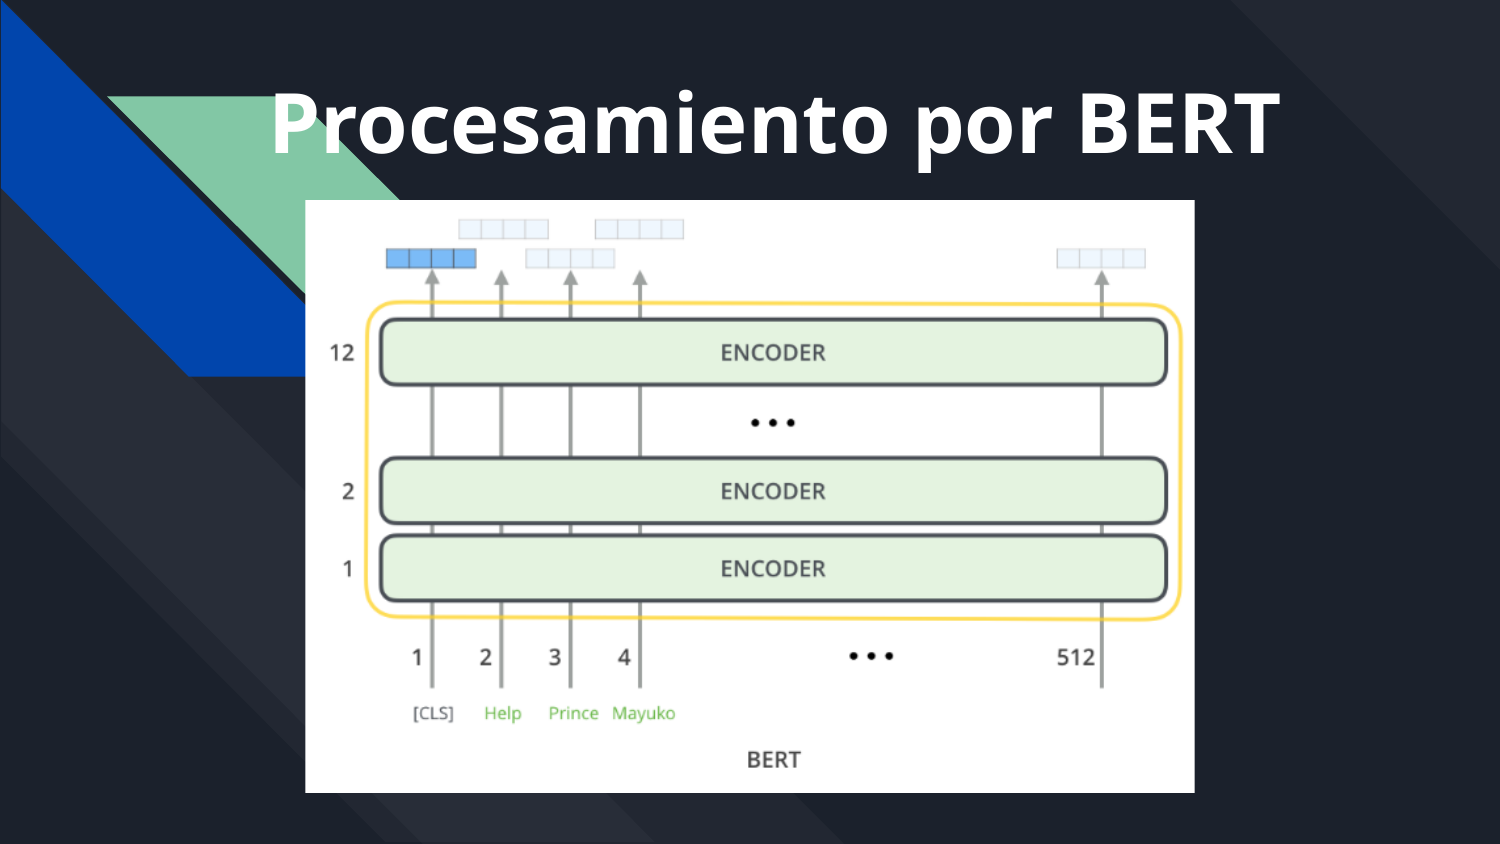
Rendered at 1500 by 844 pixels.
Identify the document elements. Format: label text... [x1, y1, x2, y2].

picture [305, 199, 1195, 793]
title Procesamiento por BERT [25, 49, 1500, 274]
